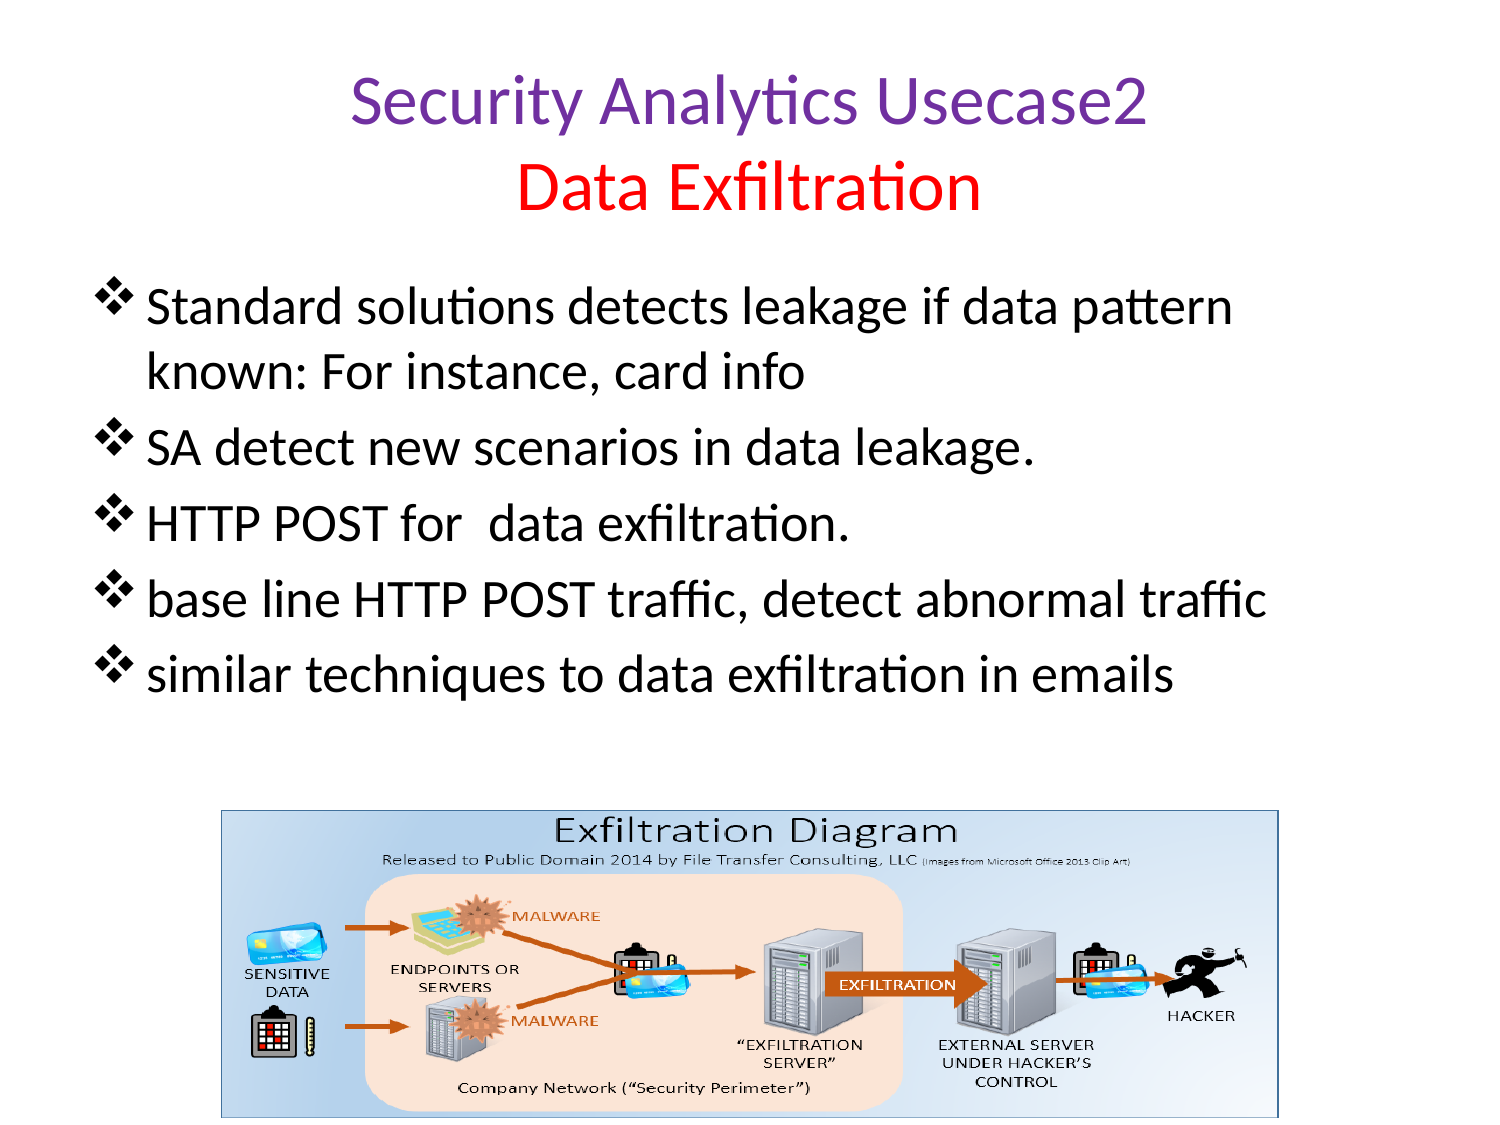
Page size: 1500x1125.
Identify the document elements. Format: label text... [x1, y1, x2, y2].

list Standard solutions detects leakage if data pattern known: For instance, card info SA detect new scenarios in data leakage. HTTP POST for data exfiltration. base line HTTP POST traffic, detect abnormal traffic similar techniques to data exfiltration in emails [75, 262, 1425, 823]
picture [220, 810, 1279, 1118]
title Security Analytics Usecase2 Data Exfiltration [75, 45, 1425, 233]
